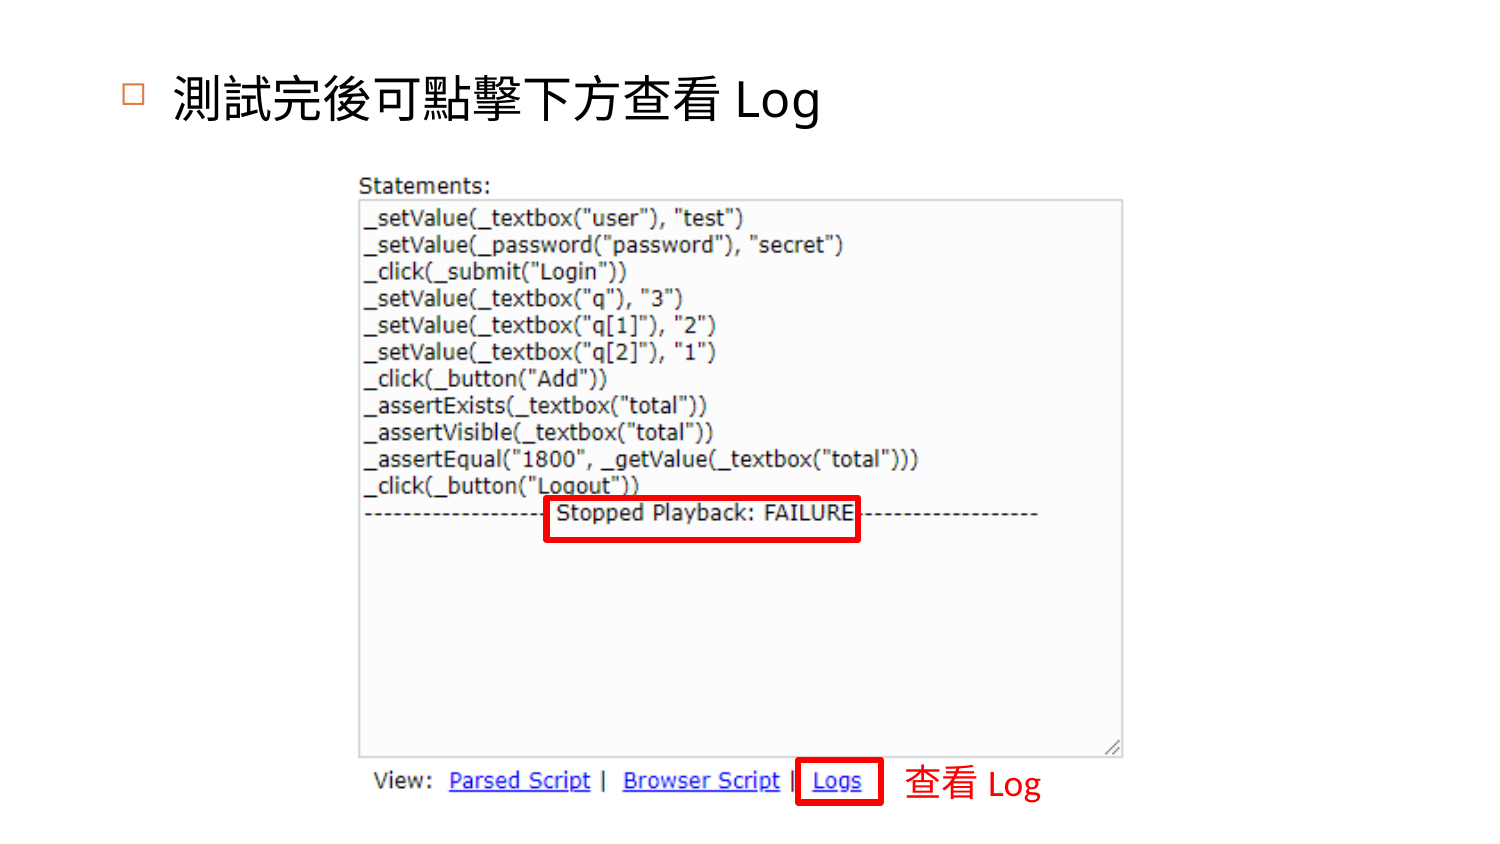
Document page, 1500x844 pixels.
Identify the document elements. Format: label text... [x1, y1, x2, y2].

picture [347, 162, 1137, 803]
text_box 測試完後可點擊下方查看Log [105, 60, 839, 614]
